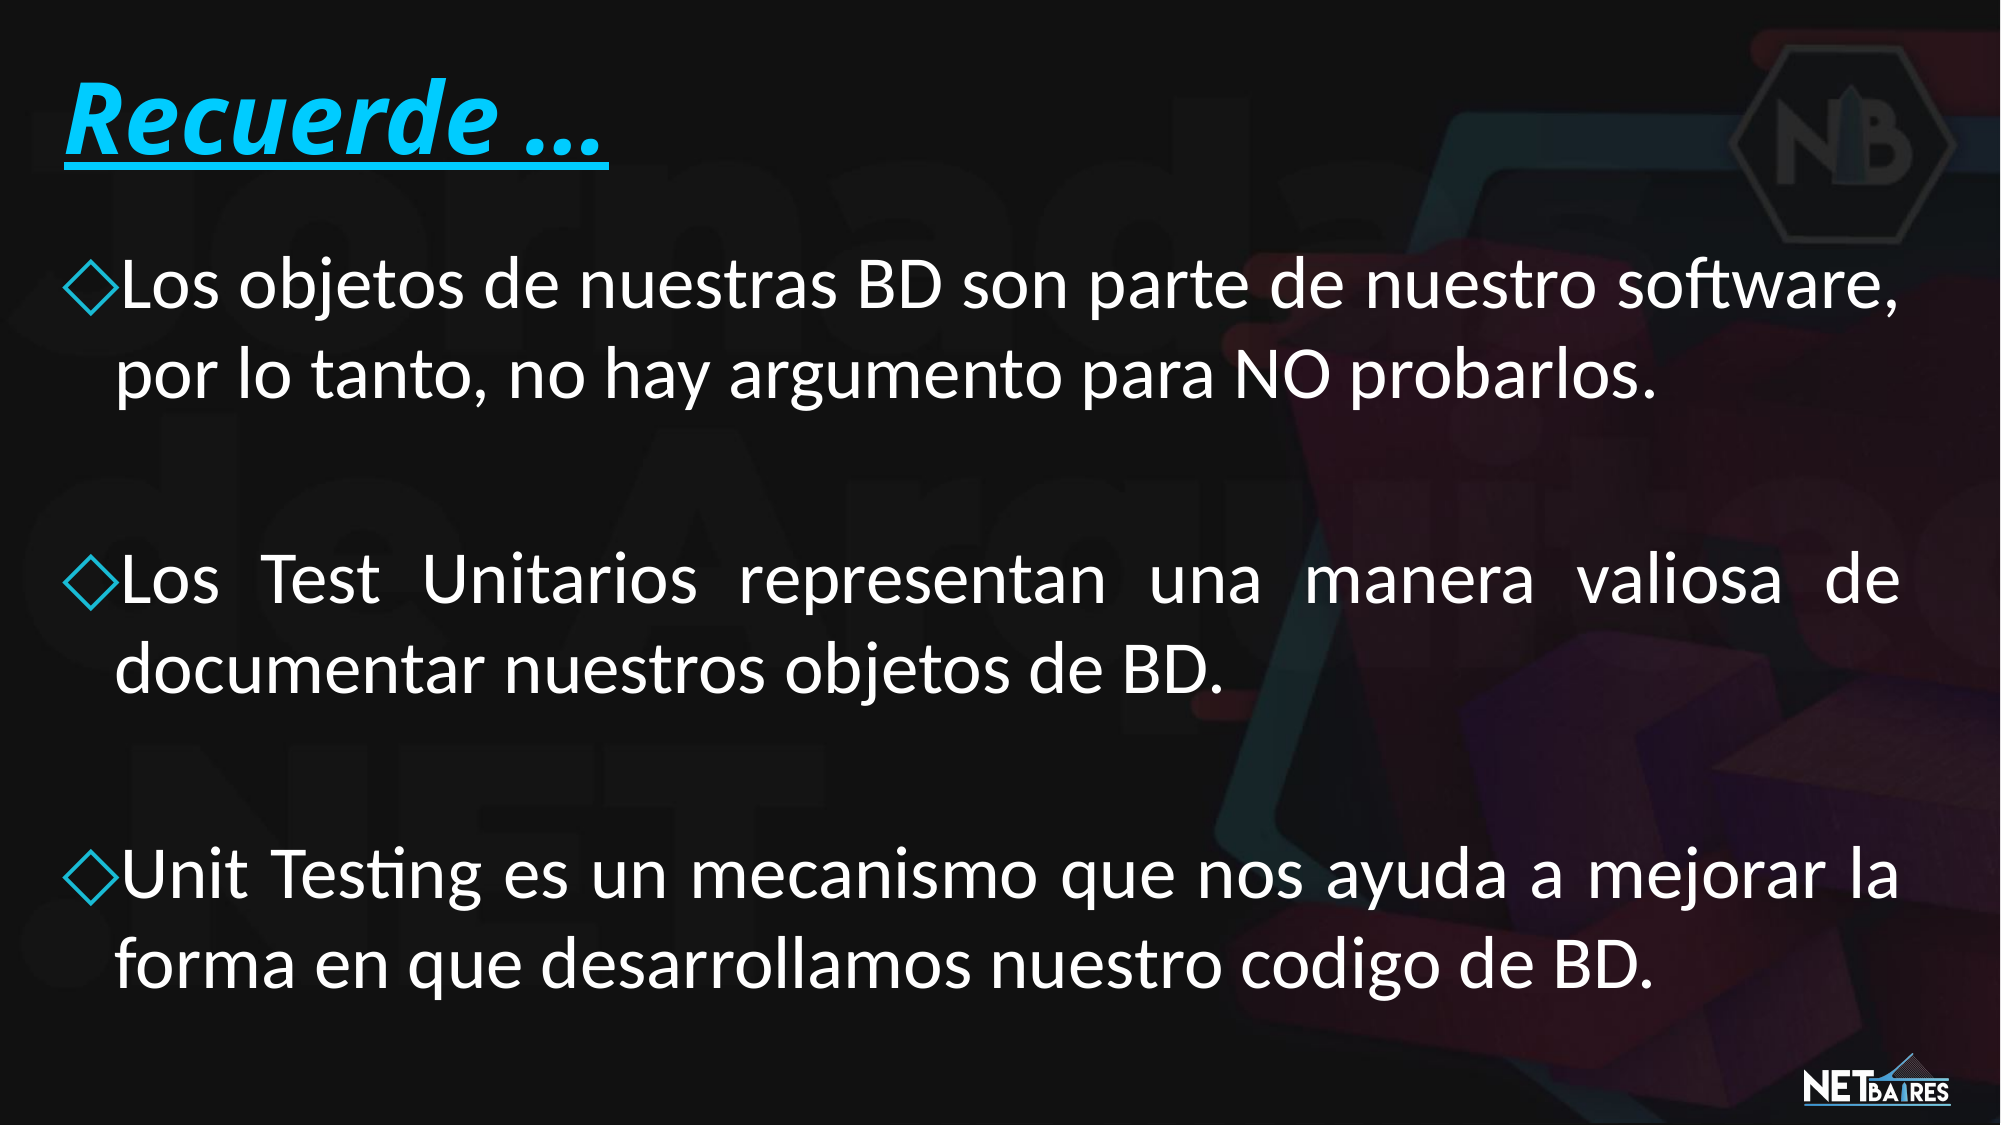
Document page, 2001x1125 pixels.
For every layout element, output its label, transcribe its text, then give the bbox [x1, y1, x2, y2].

picture [0, 0, 2001, 1125]
text_box Recuerde … [0, 47, 1033, 148]
text_box Los objetos de nuestras BD son parte de nuestro software, por lo tanto, no hay argumento para NO probarlos. Los Test Unitarios representan una manera valiosa de documentar nuestros objetos de BD. Unit Testing es un mecanismo que nos ayuda a mejorar la forma en que desarrollamos nuestro codigo de BD. [24, 218, 1919, 1063]
